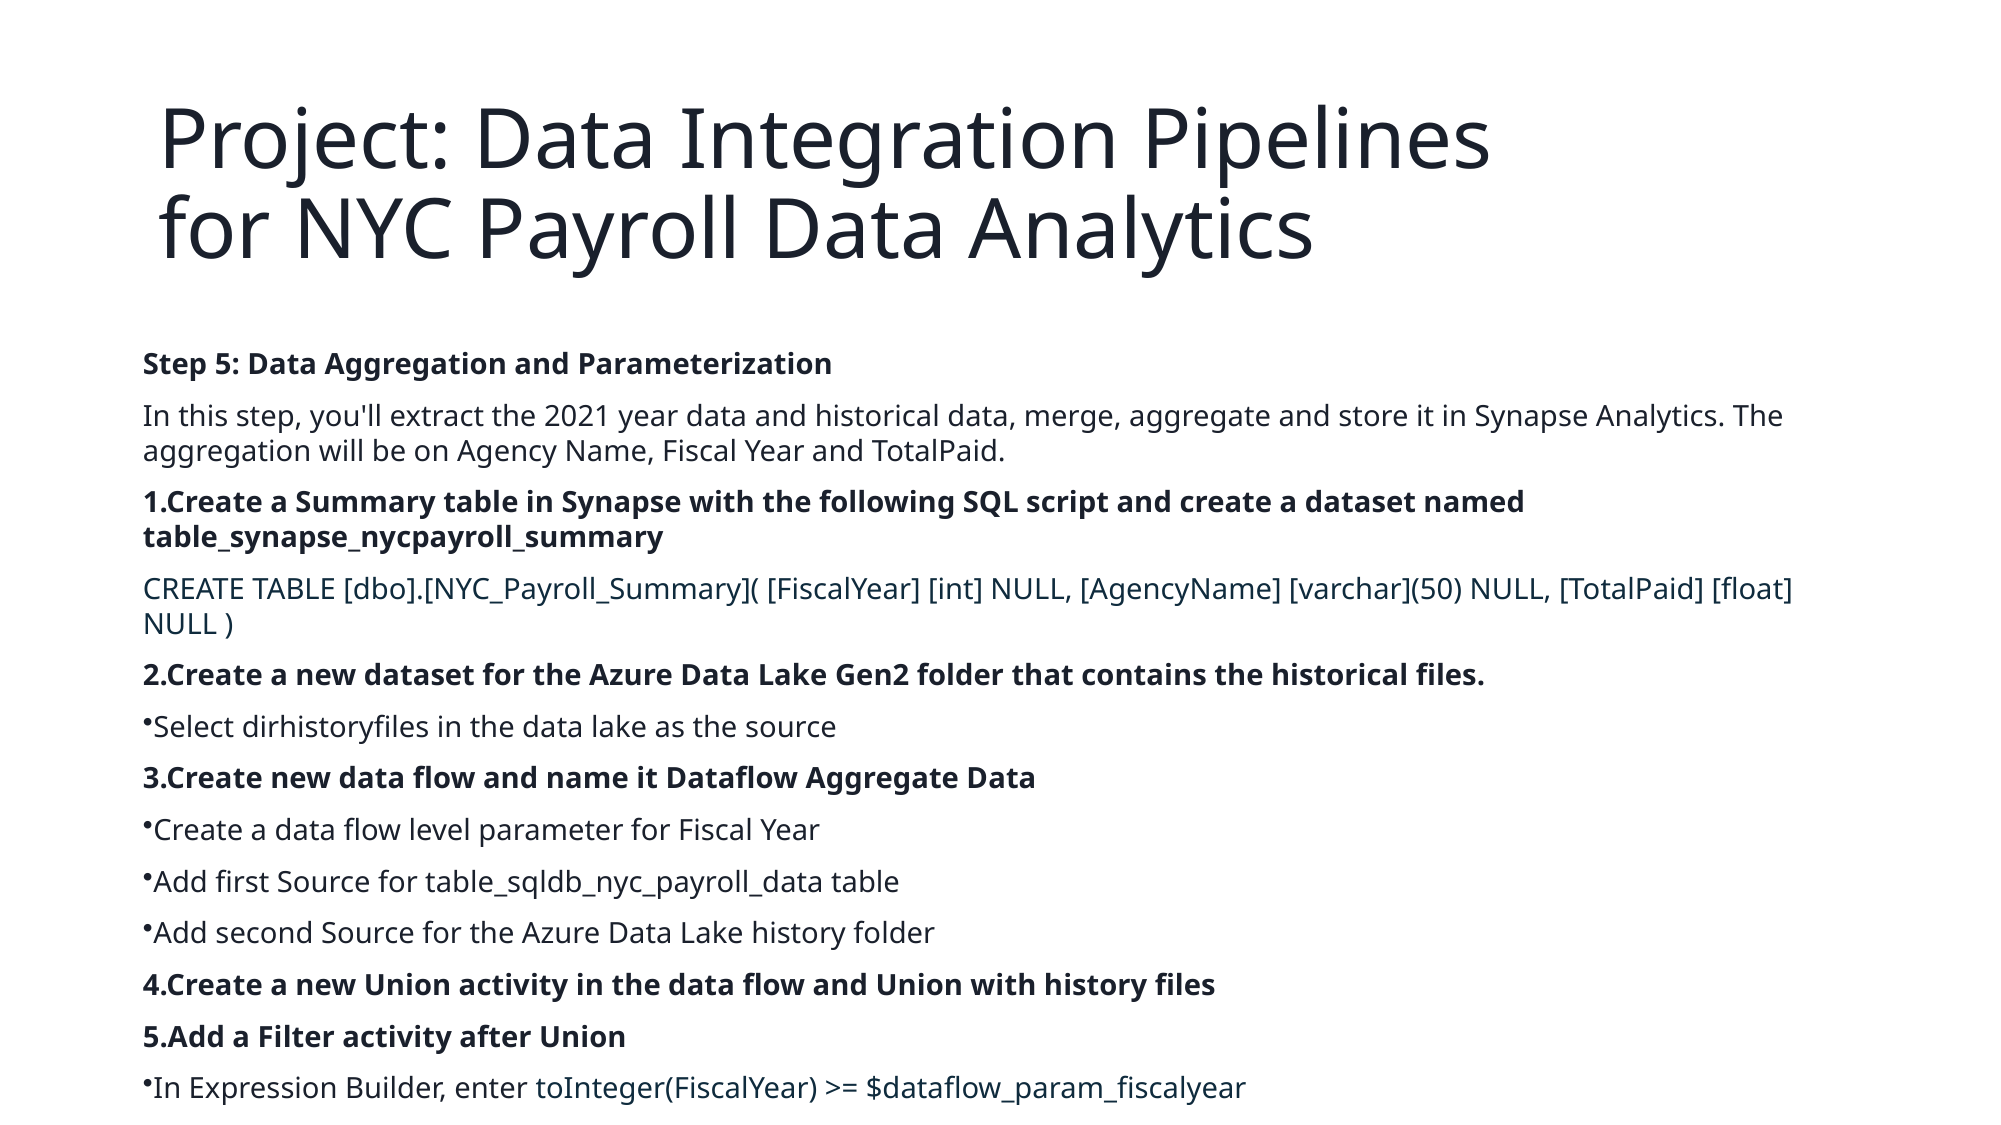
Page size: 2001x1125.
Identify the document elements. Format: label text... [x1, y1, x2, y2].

subtitle Step 5: Data Aggregation and Parameterization In this step, you'll extract the 2021 year data and historical data, merge, aggregate and store it in Synapse Analytics. The aggregation will be on Agency Name, Fiscal Year and TotalPaid. 1.Create a Summary table in Synapse with the following SQL script and create a dataset named table_synapse_nycpayroll_summary CREATE TABLE [dbo].[NYC_Payroll_Summary]( [FiscalYear] [int] NULL, [AgencyName] [varchar](50) NULL, [TotalPaid] [float] NULL ) 2.Create a new dataset for the Azure Data Lake Gen2 folder that contains the historical files. Select dirhistoryfiles in the data lake as the source 3.Create new data flow and name it Dataflow Aggregate Data Create a data flow level parameter for Fiscal Year Add first Source for table_sqldb_nyc_payroll_data table Add second Source for the Azure Data Lake history folder 4.Create a new Union activity in the data flow and Union with history files 5.Add a Filter activity after Union In Expression Builder, enter toInteger(FiscalYear) >= $dataflow_param_fiscalyear [142, 345, 1820, 1121]
title Project: Data Integration Pipelines for NYC Payroll Data Analytics [143, 84, 1644, 284]
